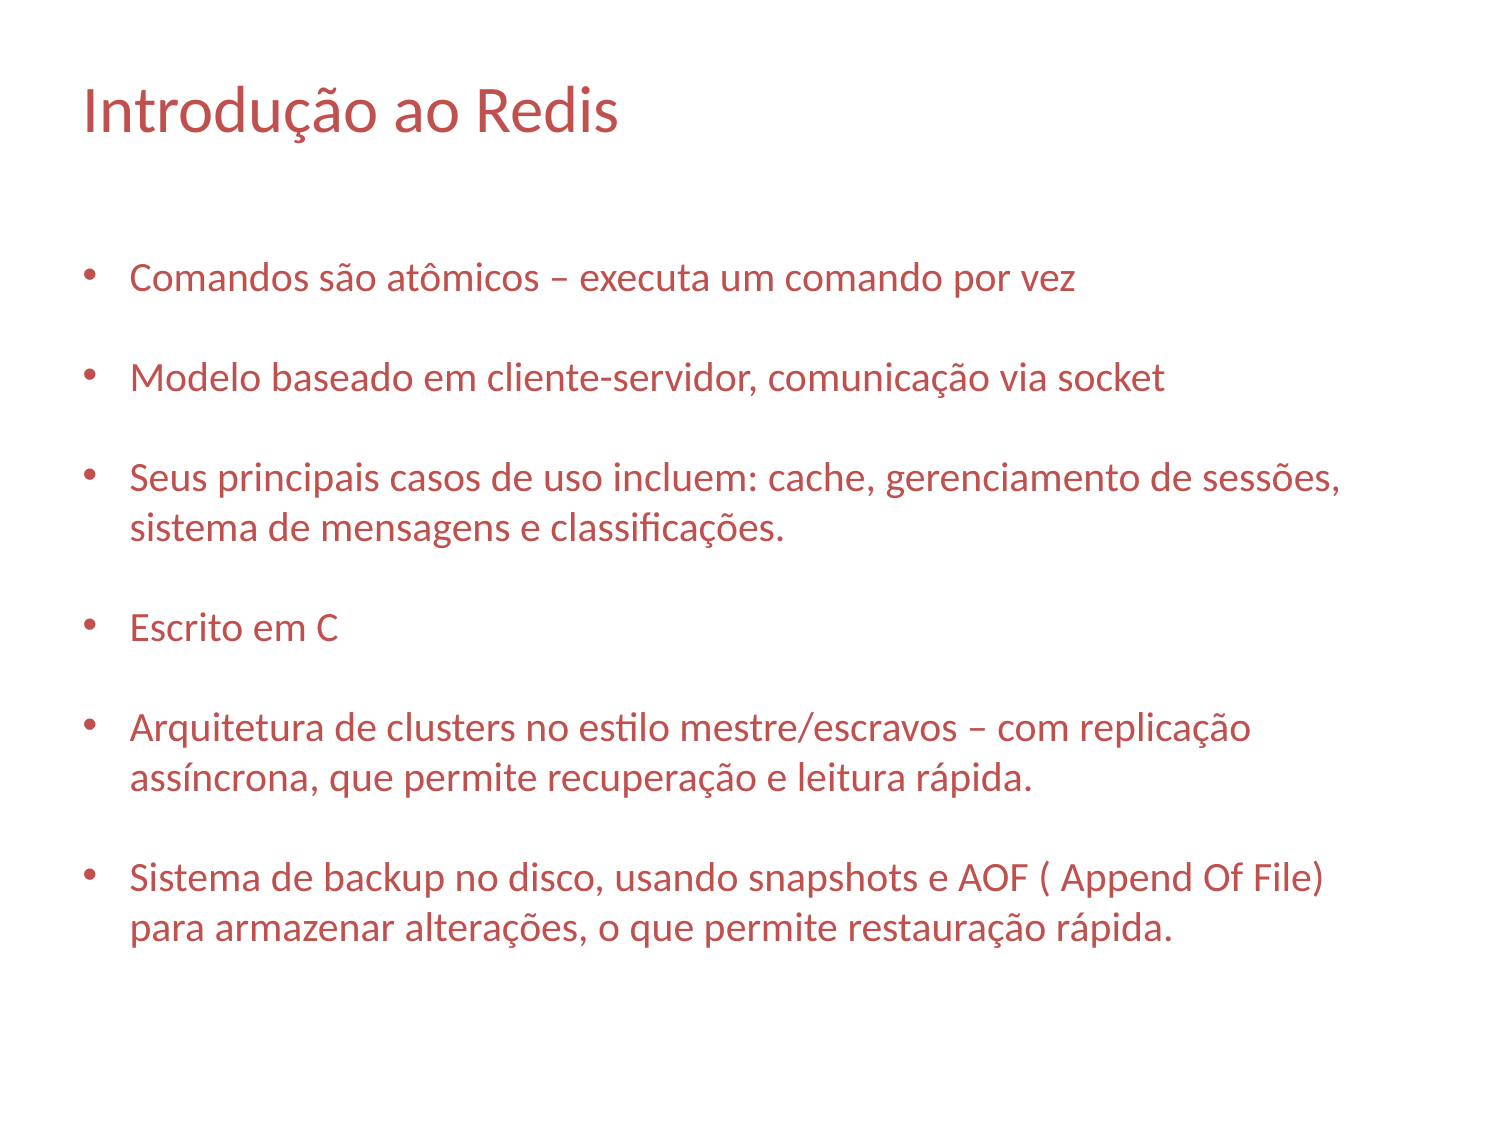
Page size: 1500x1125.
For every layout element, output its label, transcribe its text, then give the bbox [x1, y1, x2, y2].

text_box Introdução ao Redis [67, 58, 1078, 204]
text_box [67, 217, 1443, 324]
text_box Comandos são atômicos – executa um comando por vez Modelo baseado em cliente-servidor, comunicação via socket Seus principais casos de uso incluem: cache, gerenciamento de sessões, sistema de mensagens e classificações. Escrito em C Arquitetura de clusters no estilo mestre/escravos – com replicação assíncrona, que permite recuperação e leitura rápida. Sistema de backup no disco, usando snapshots e AOF ( Append Of File) para armazenar alterações, o que permite restauração rápida. [67, 241, 1407, 1007]
